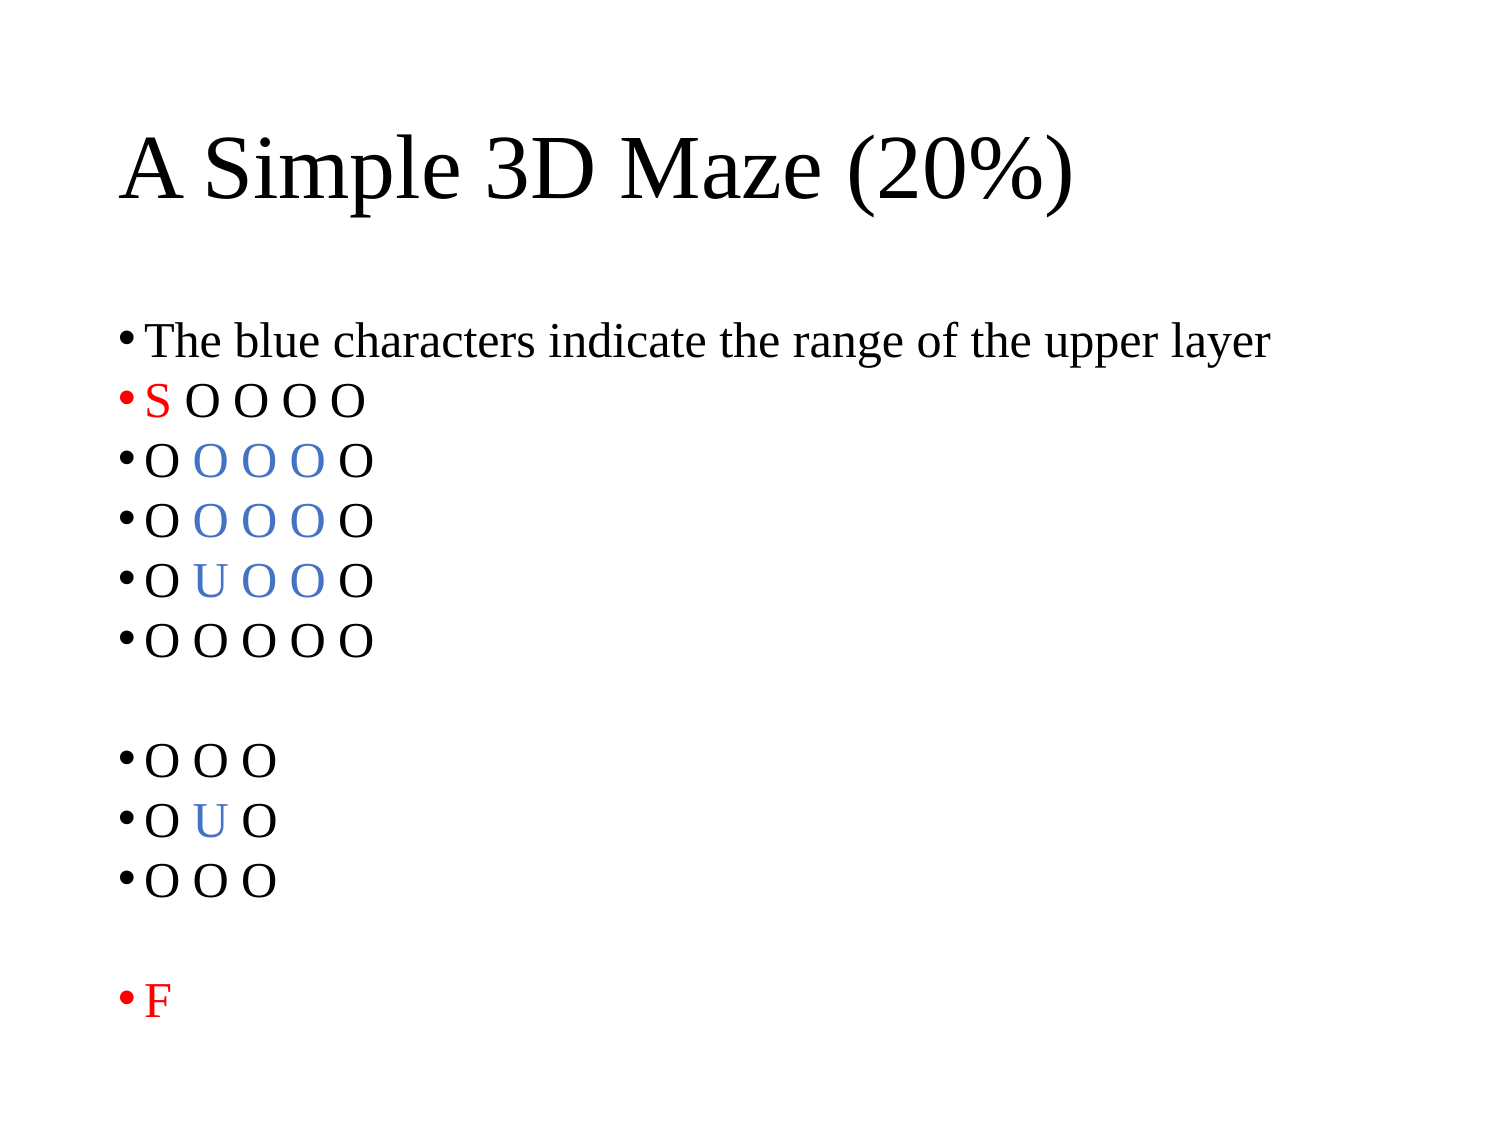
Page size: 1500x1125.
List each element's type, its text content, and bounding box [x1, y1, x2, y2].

list The blue characters indicate the range of the upper layer S O O O O O O O O O O O O O O O U O O O O O O O O O O O O U O O O O F [103, 299, 1397, 1038]
title A Simple 3D Maze (20%) [103, 59, 1397, 278]
